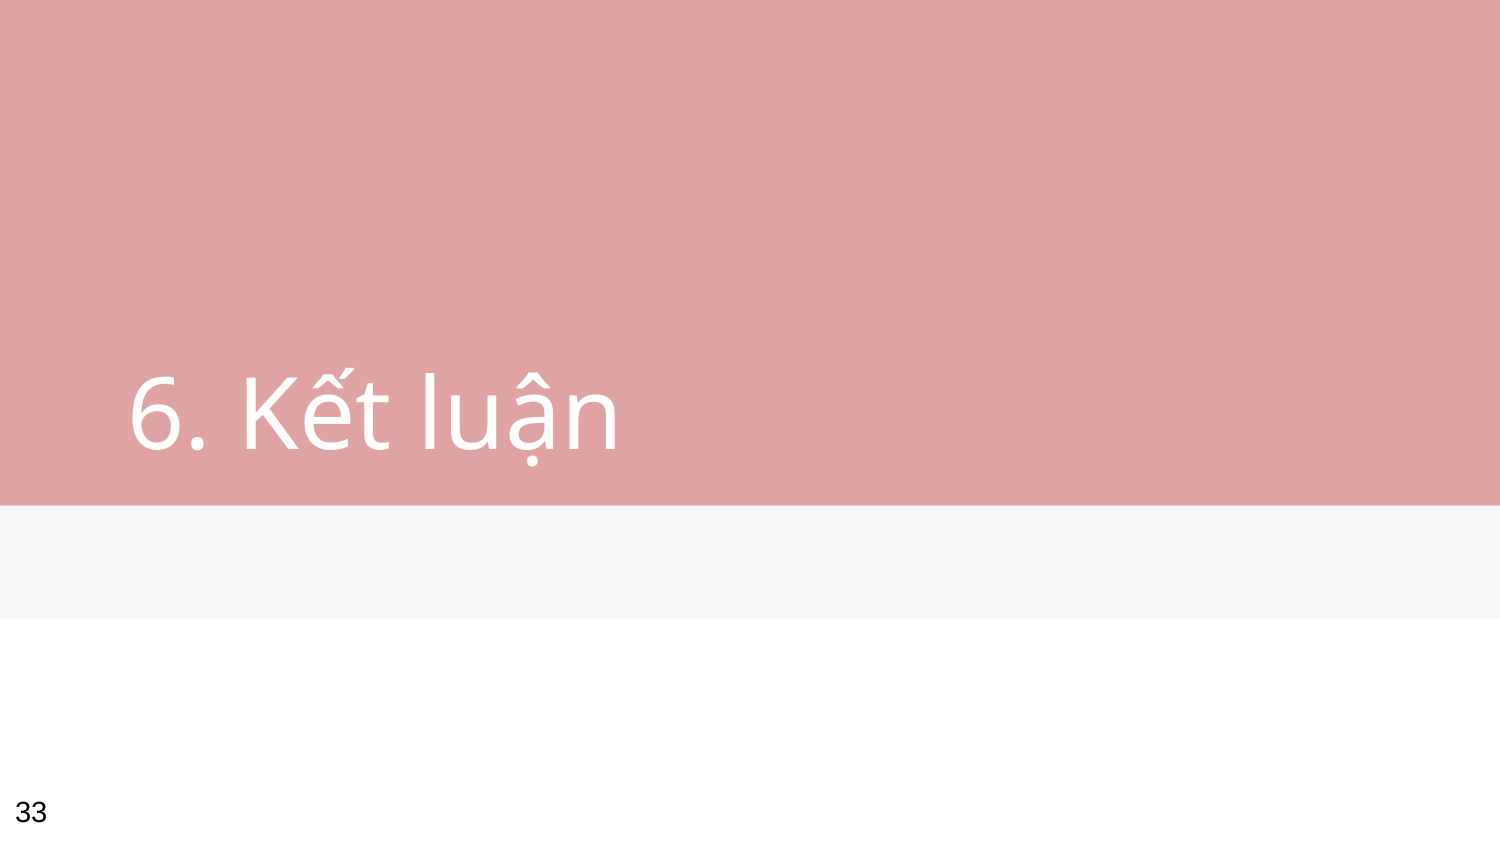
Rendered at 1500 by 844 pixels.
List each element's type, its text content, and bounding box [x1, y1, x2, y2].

slide_number 33 [0, 561, 110, 844]
title 6. Kết luận [112, 312, 1270, 485]
